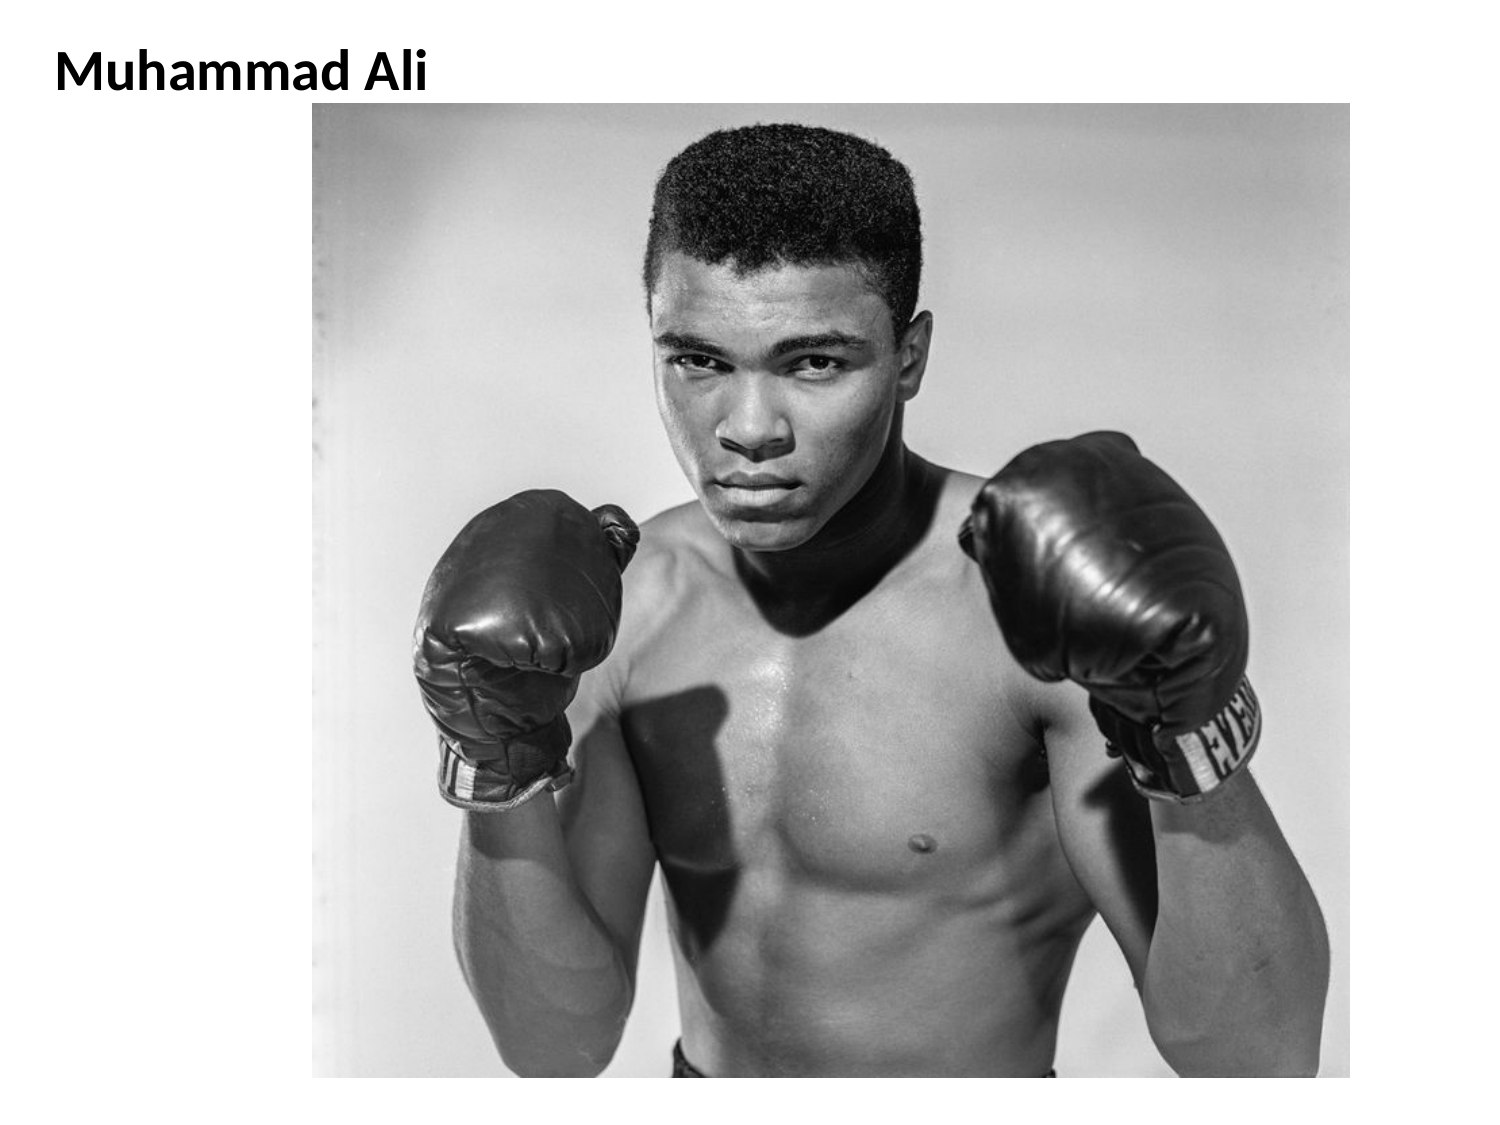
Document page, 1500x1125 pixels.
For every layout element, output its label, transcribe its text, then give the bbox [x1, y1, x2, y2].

picture [312, 103, 1351, 1079]
text_box Muhammad Ali [39, 24, 444, 110]
